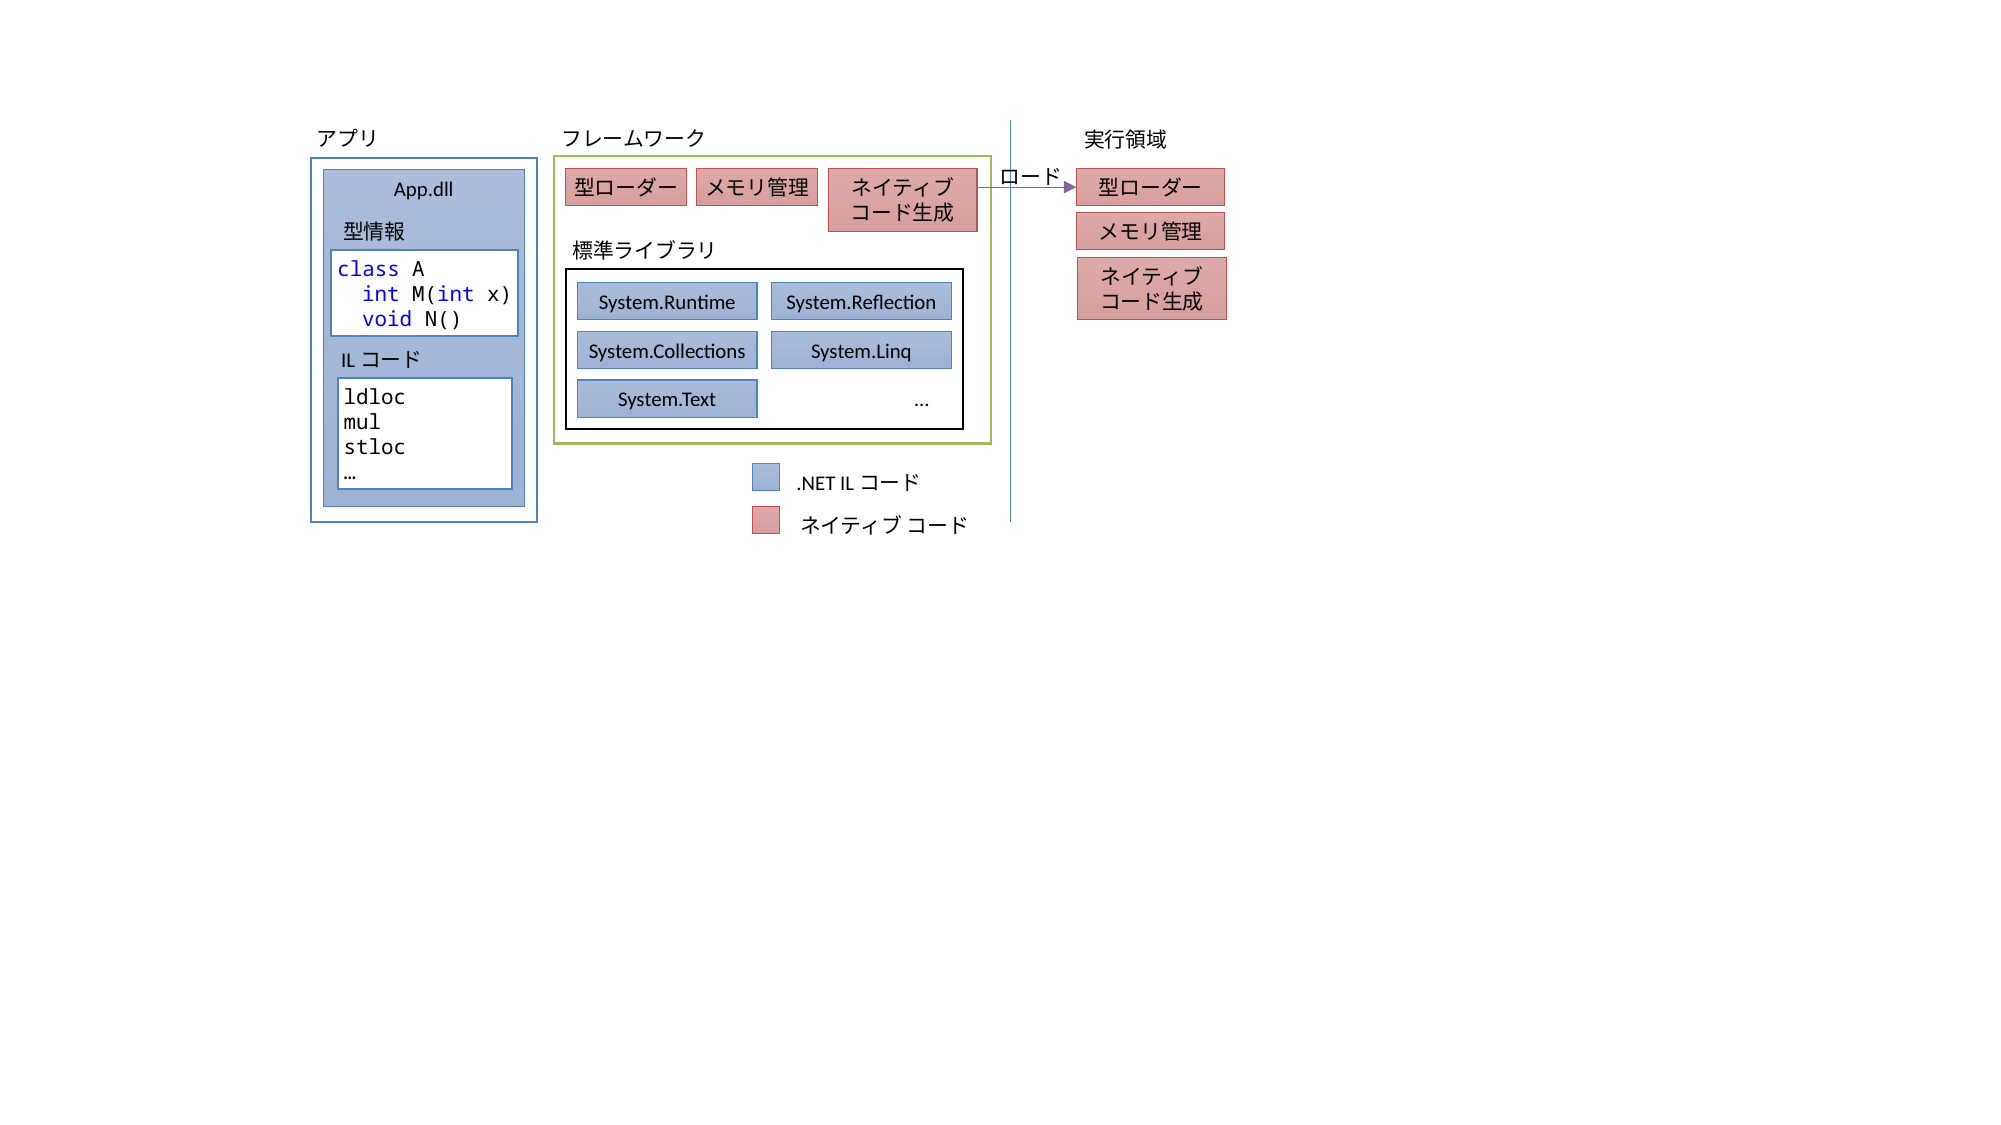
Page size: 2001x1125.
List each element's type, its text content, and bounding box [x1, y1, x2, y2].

text_box 実行領域 [1078, 120, 1174, 158]
text_box フレームワーク [555, 120, 713, 155]
text_box [565, 268, 964, 430]
text_box 型ローダー [1076, 168, 1225, 206]
text_box System.Text [577, 379, 758, 418]
text_box ILコード [335, 340, 429, 378]
text_box System.Reflection [771, 282, 952, 320]
text_box ロード [993, 157, 1009, 187]
text_box .NET ILコード [790, 463, 928, 501]
text_box … [908, 380, 935, 417]
text_box 標準ライブラリ [566, 231, 724, 269]
text_box System.Runtime [577, 282, 758, 320]
text_box [752, 506, 780, 534]
text_box ネイティブ コード生成 [1077, 257, 1227, 320]
text_box [553, 155, 992, 445]
text_box System.Linq [771, 331, 952, 369]
text_box ロード [1011, 188, 1069, 195]
text_box メモリ管理 [696, 168, 818, 206]
text_box アプリ [310, 120, 386, 157]
text_box メモリ管理 [1076, 212, 1225, 250]
text_box [752, 463, 780, 491]
text_box [310, 157, 538, 523]
text_box ldloc mul stloc … [337, 377, 513, 490]
text_box 型情報 [337, 212, 412, 250]
text_box 型ローダー [565, 168, 687, 206]
text_box ネイティブ コード [794, 506, 976, 544]
text_box App.dll [323, 169, 525, 507]
text_box System.Collections [577, 331, 758, 369]
text_box class A int M(int x) void N() [330, 249, 519, 337]
text_box ロード [993, 188, 1009, 195]
text_box ロード [1011, 157, 1069, 187]
text_box ネイティブ コード生成 [828, 168, 978, 232]
